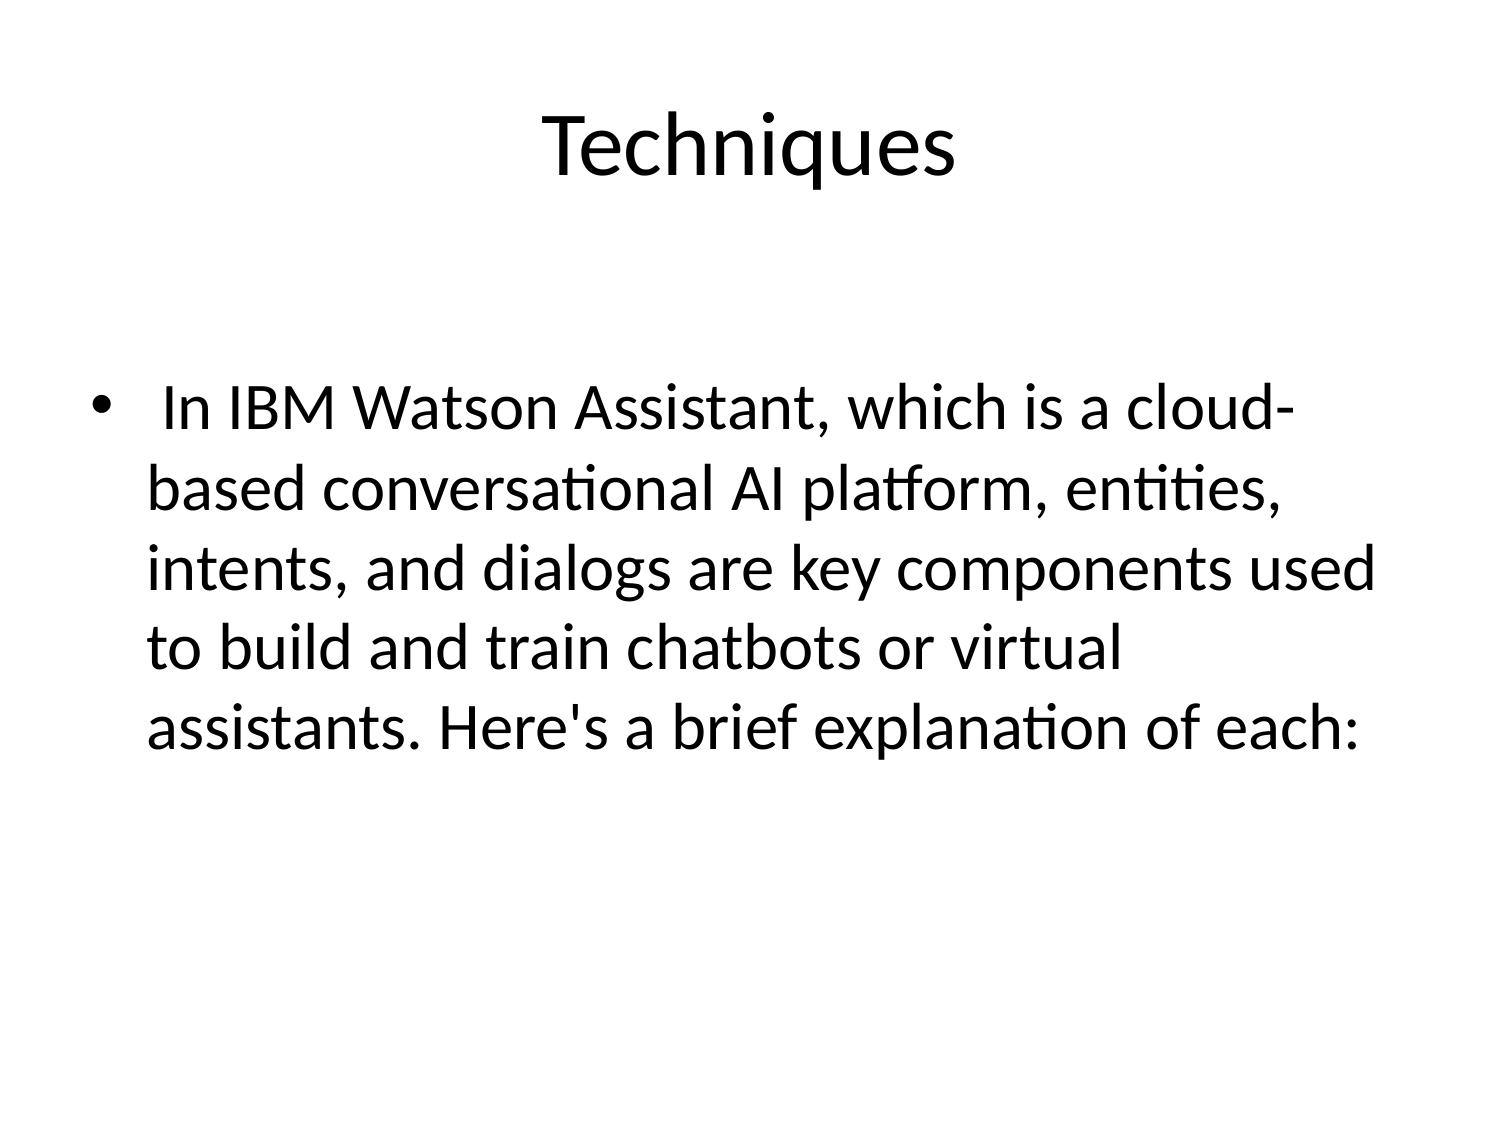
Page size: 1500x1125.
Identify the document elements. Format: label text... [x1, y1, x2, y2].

title Techniques [75, 45, 1425, 233]
list In IBM Watson Assistant, which is a cloud-based conversational AI platform, entities, intents, and dialogs are key components used to build and train chatbots or virtual assistants. Here's a brief explanation of each: [75, 262, 1425, 1005]
